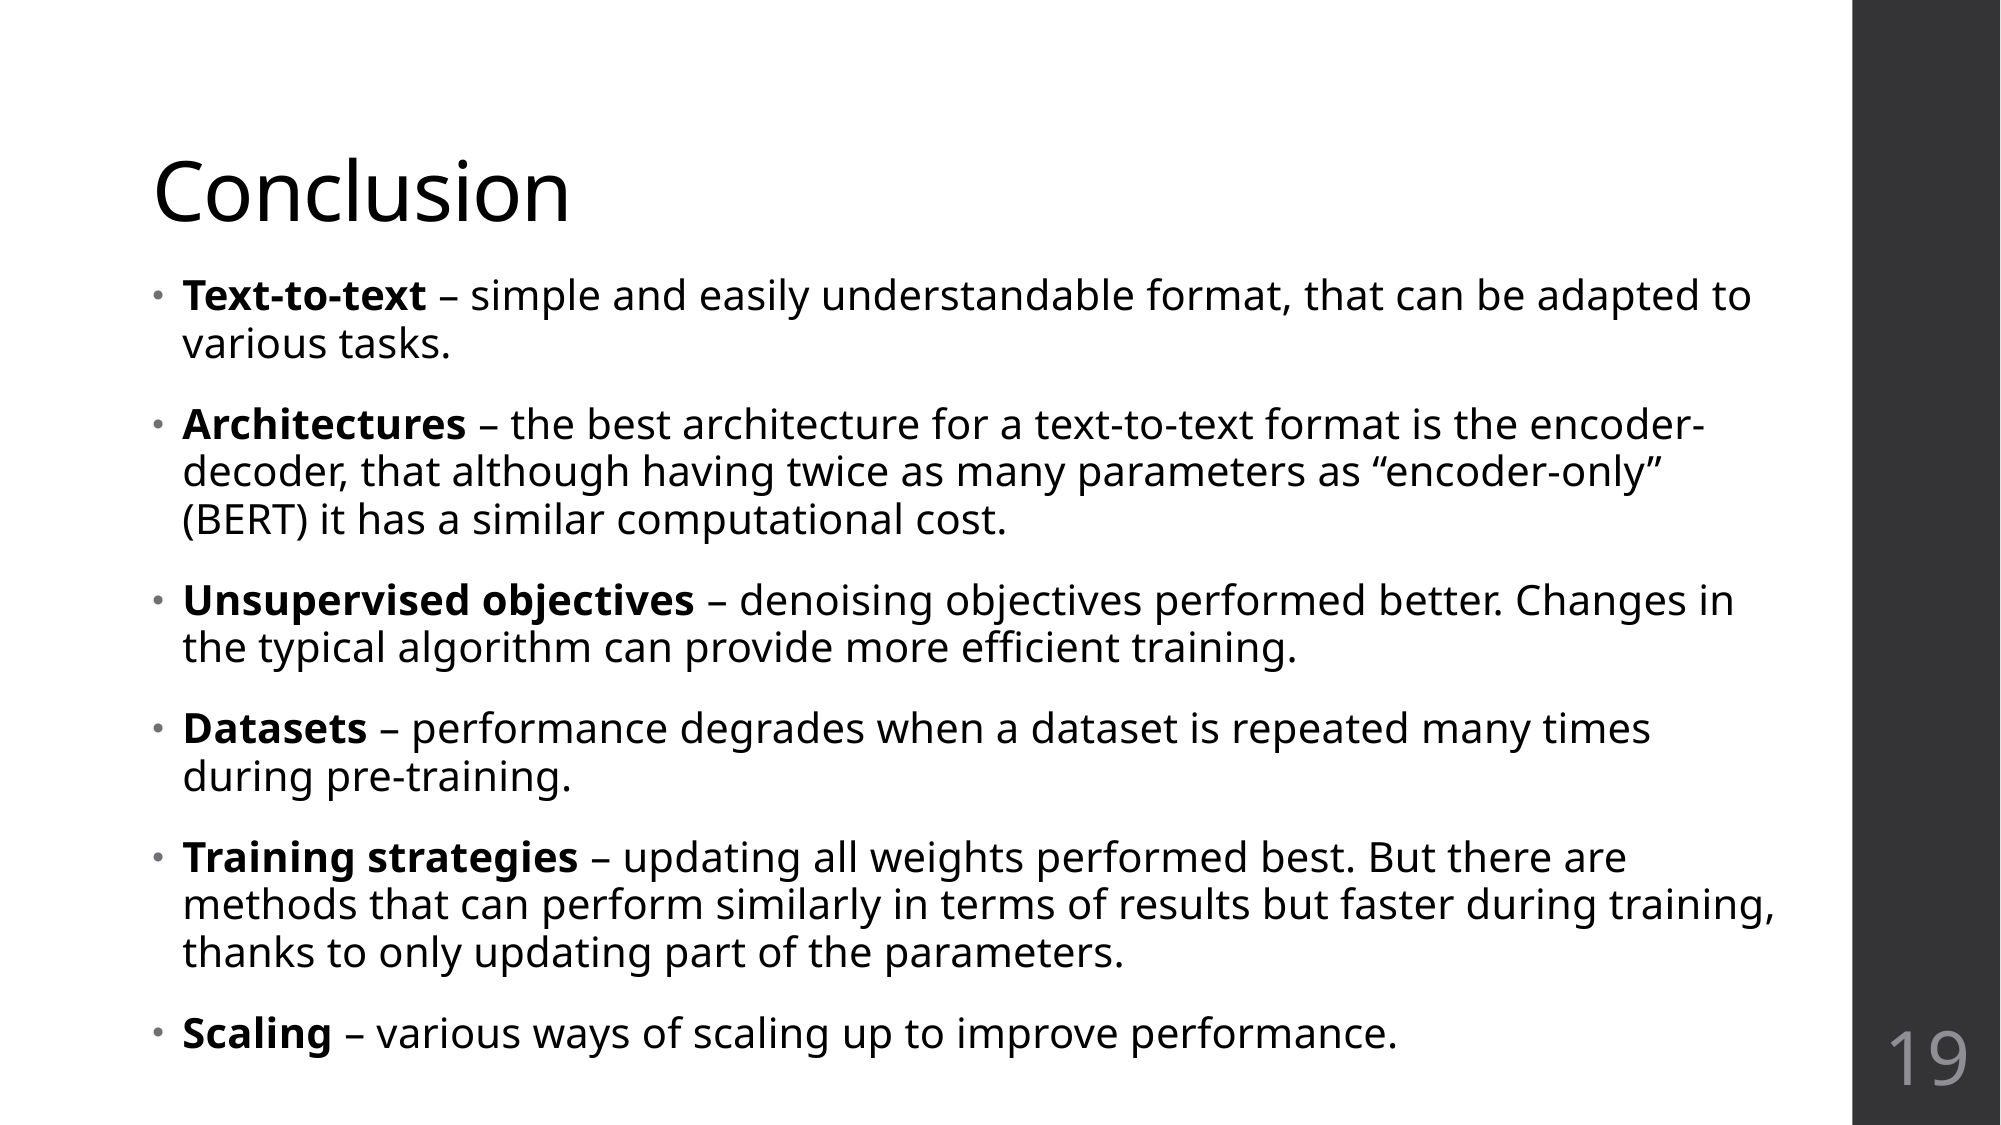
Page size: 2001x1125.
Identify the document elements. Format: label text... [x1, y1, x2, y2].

list Text-to-text – simple and easily understandable format, that can be adapted to various tasks. Architectures – the best architecture for a text-to-text format is the encoder-decoder, that although having twice as many parameters as “encoder-only” (BERT) it has a similar computational cost. Unsupervised objectives – denoising objectives performed better. Changes in the typical algorithm can provide more efficient training. Datasets – performance degrades when a dataset is repeated many times during pre-training. Training strategies – updating all weights performed best. But there are methods that can perform similarly in terms of results but faster during training, thanks to only updating part of the parameters. Scaling – various ways of scaling up to improve performance. [137, 265, 1798, 1069]
title Conclusion [137, 29, 1728, 248]
slide_number 19 [1852, 1012, 2000, 1110]
